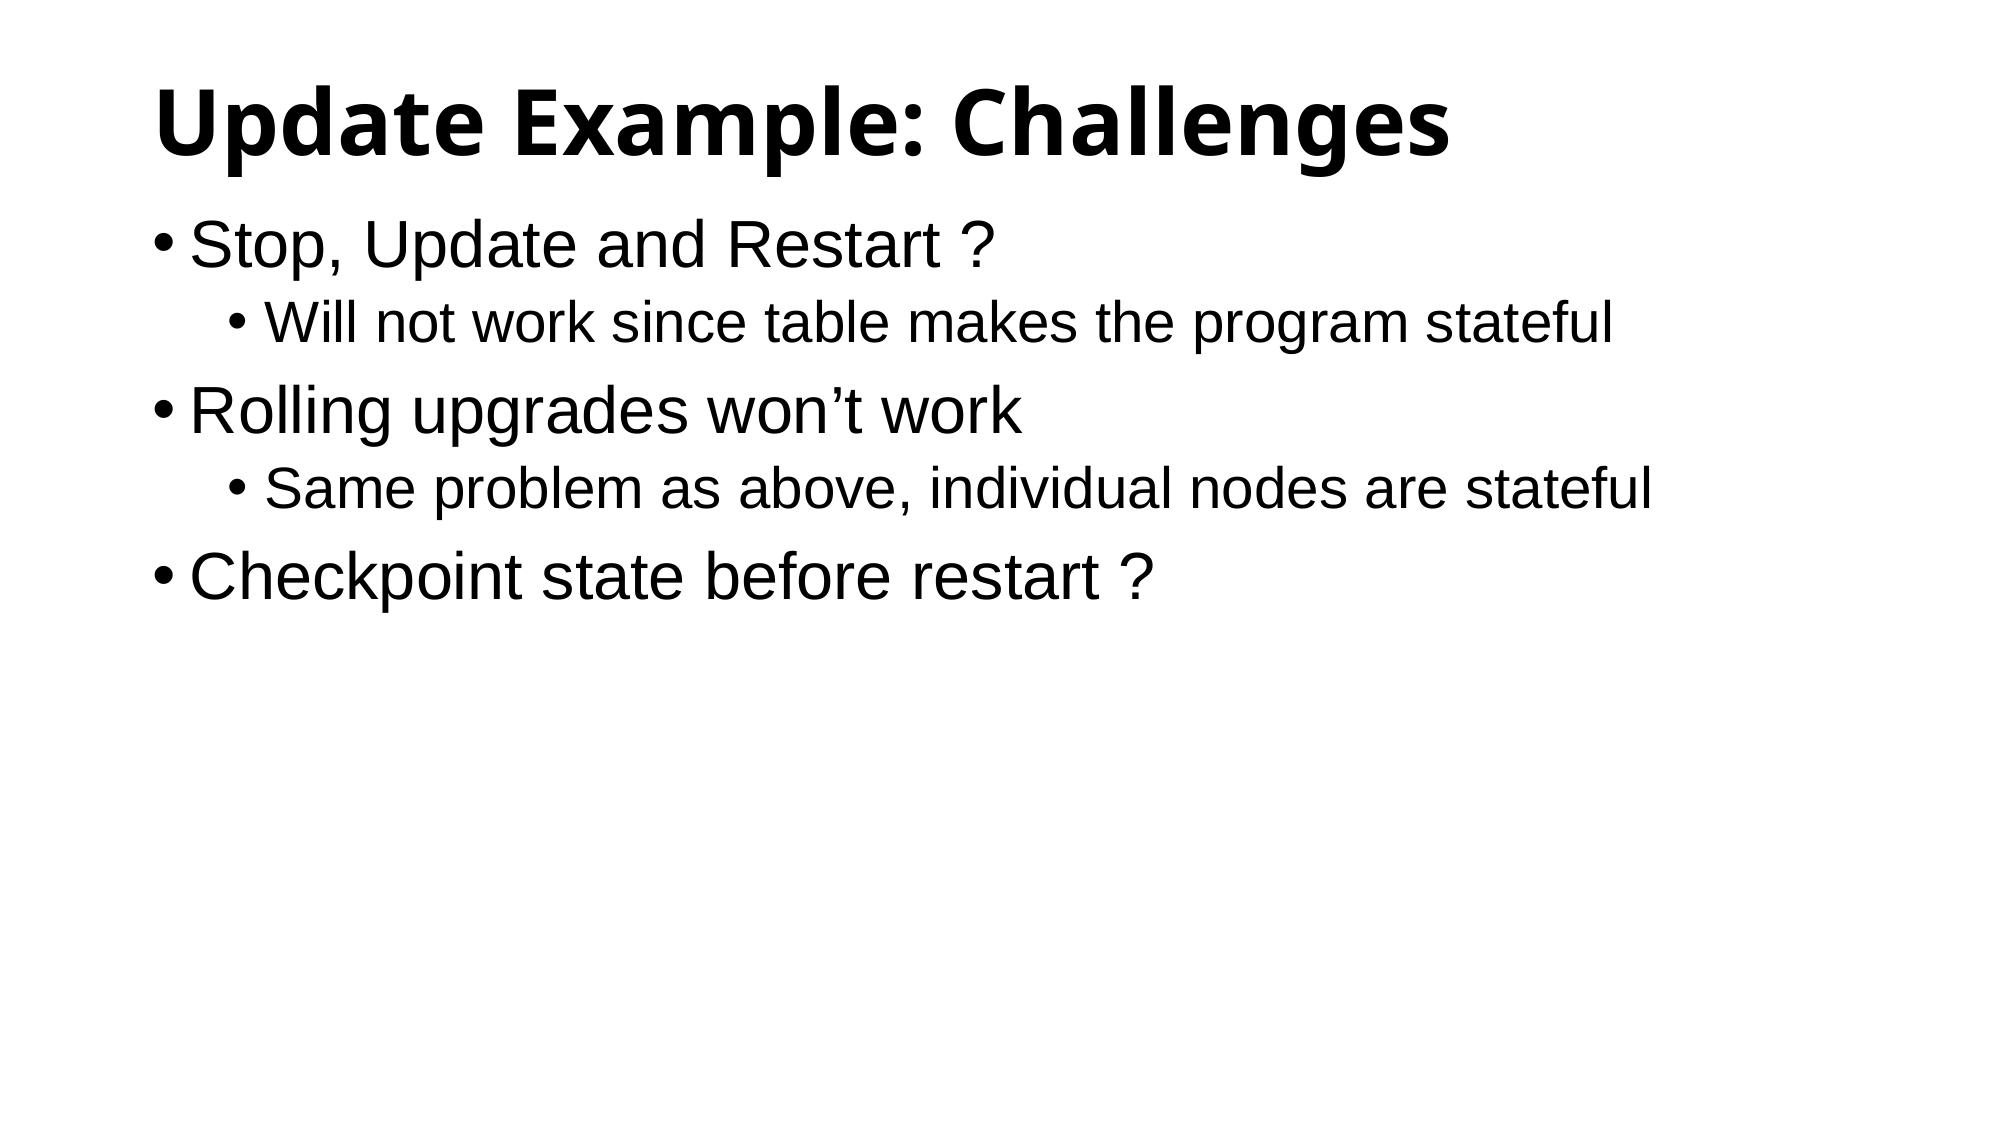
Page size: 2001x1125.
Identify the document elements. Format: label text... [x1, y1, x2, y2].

title Update Example: Challenges [137, 59, 1863, 192]
list Stop, Update and Restart ? Will not work since table makes the program stateful Rolling upgrades won’t work Same problem as above, individual nodes are stateful Checkpoint state before restart ? [137, 202, 1863, 1025]
